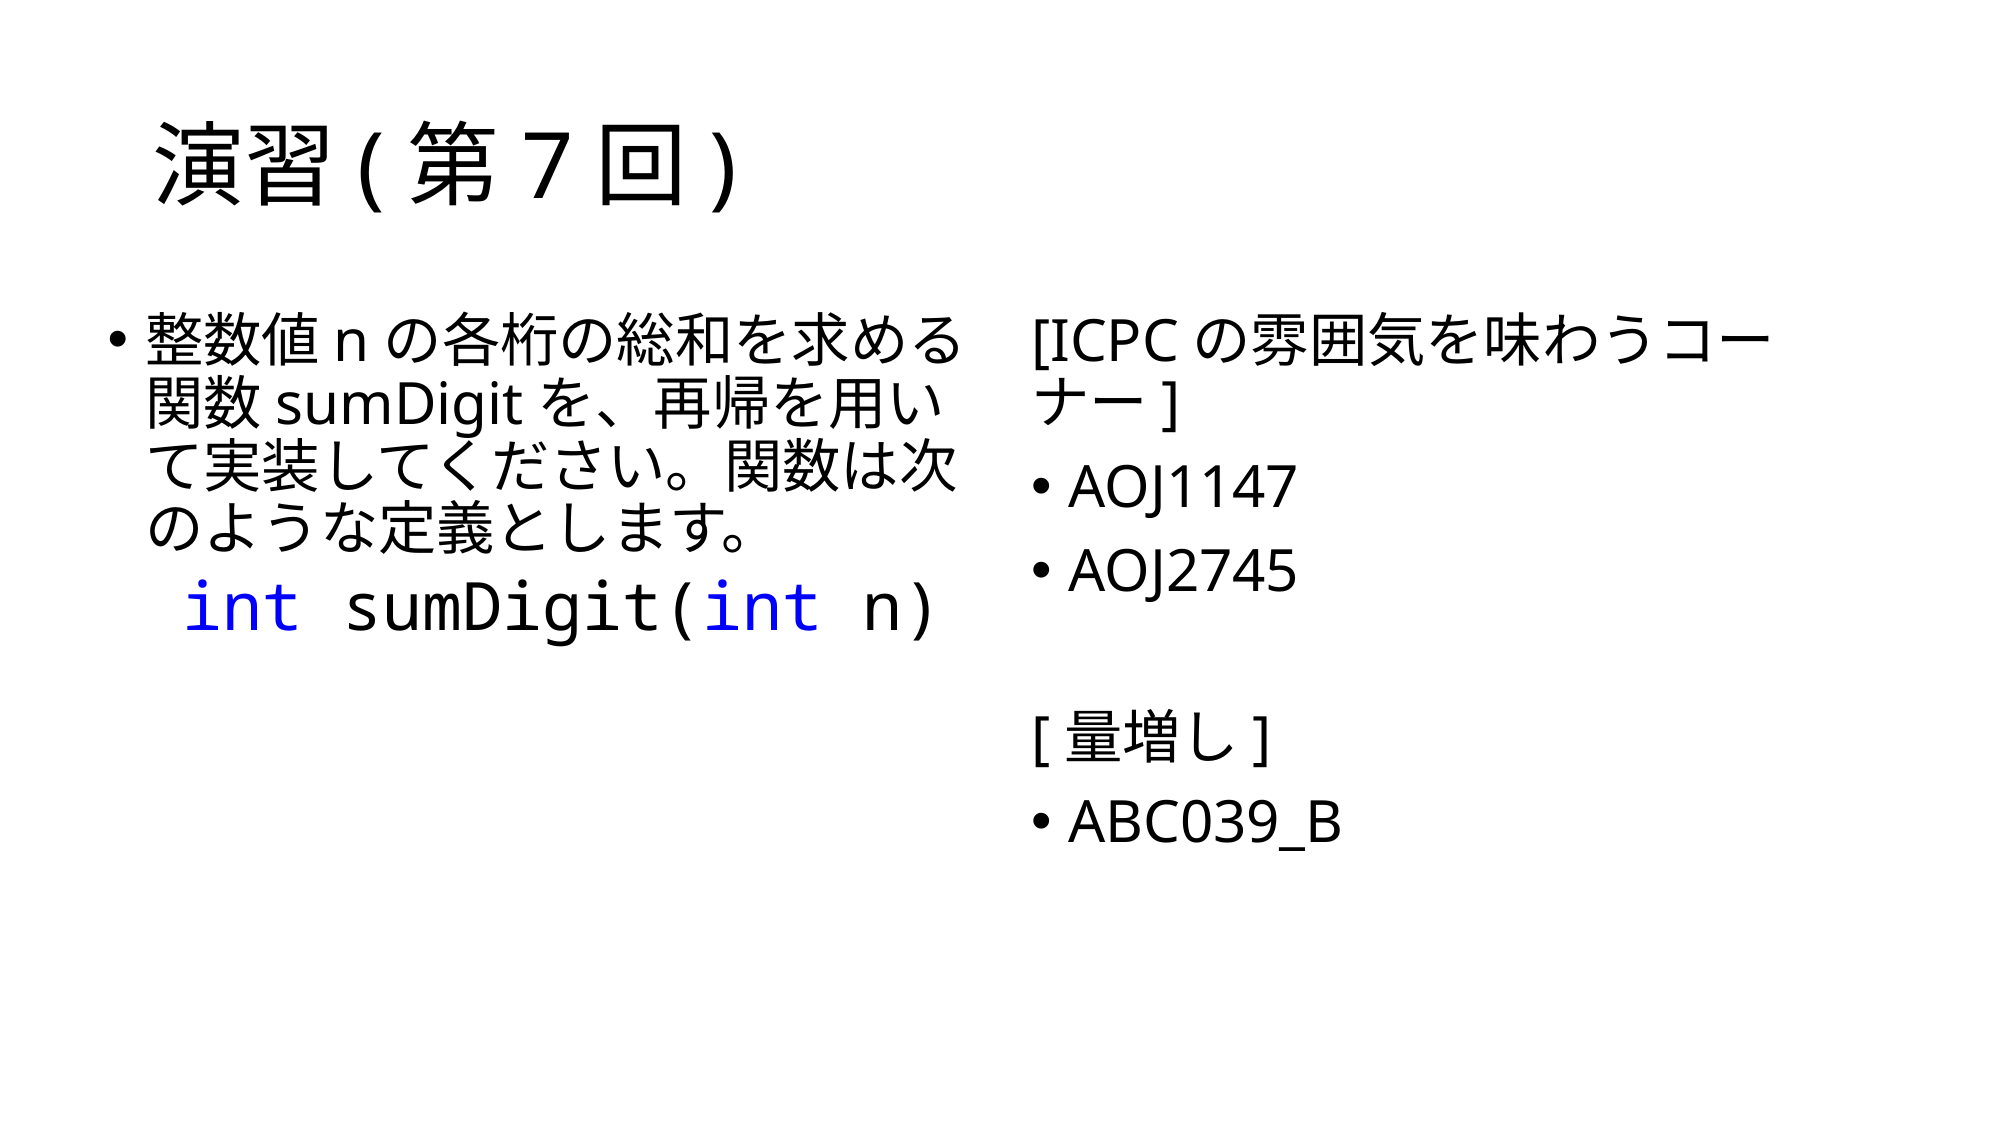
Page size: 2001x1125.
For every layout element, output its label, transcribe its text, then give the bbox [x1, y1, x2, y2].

text_box [ICPCの雰囲気を味わうコーナー] AOJ1147 AOJ2745 [量増し] ABC039_B [1016, 303, 1929, 1018]
title 演習(第7回) [137, 59, 1863, 278]
list 整数値nの各桁の総和を求める関数sumDigitを、再帰を用いて実装してください。関数は次のような定義とします。 int sumDigit(int n) [92, 303, 1016, 1018]
